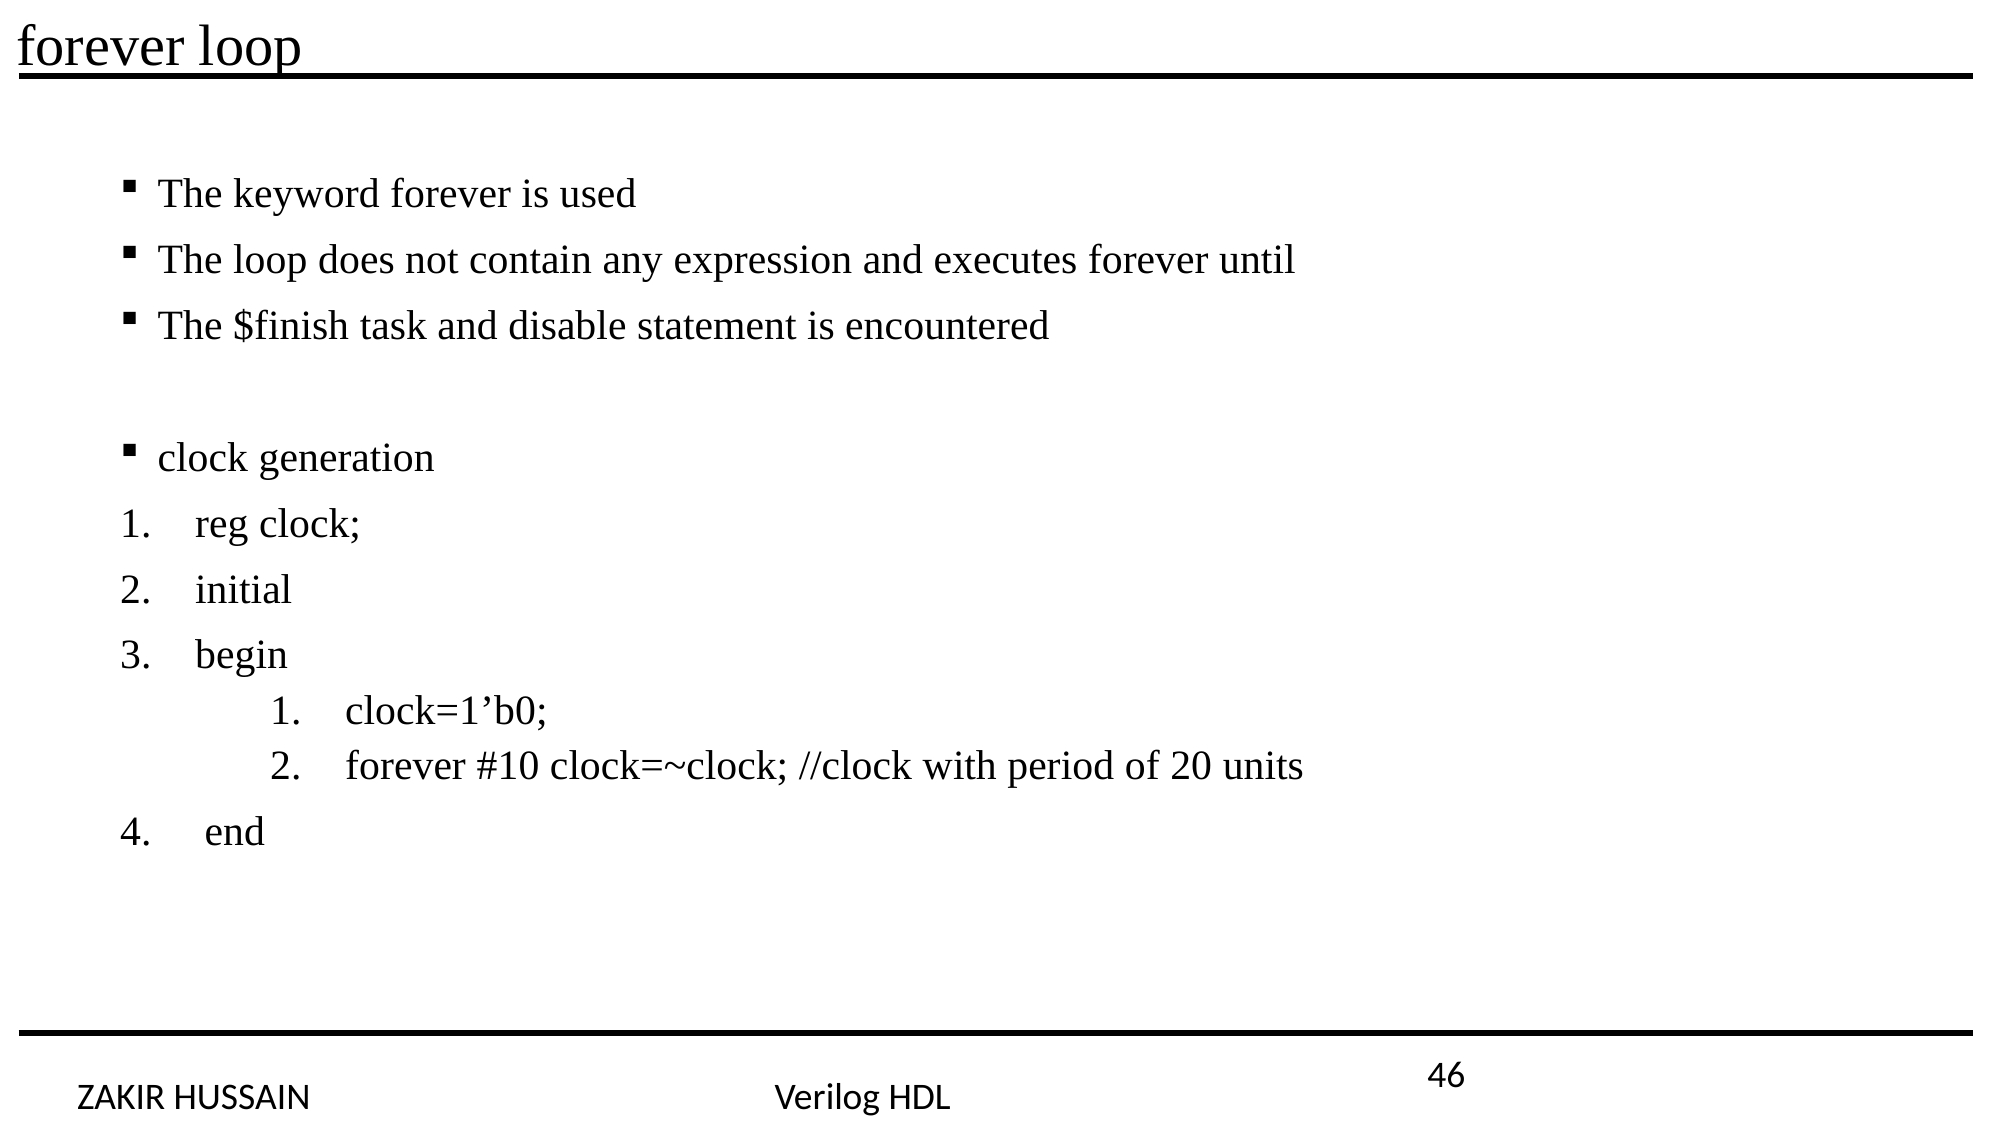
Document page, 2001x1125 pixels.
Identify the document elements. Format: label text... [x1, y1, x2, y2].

list The keyword forever is used The loop does not contain any expression and executes forever until The $finish task and disable statement is encountered clock generation reg clock; initial begin clock=1’b0; forever #10 clock=~clock; //clock with period of 20 units end [105, 93, 1831, 993]
slide_number 46 [1412, 1042, 1863, 1103]
text_box forever loop [1, 0, 319, 85]
